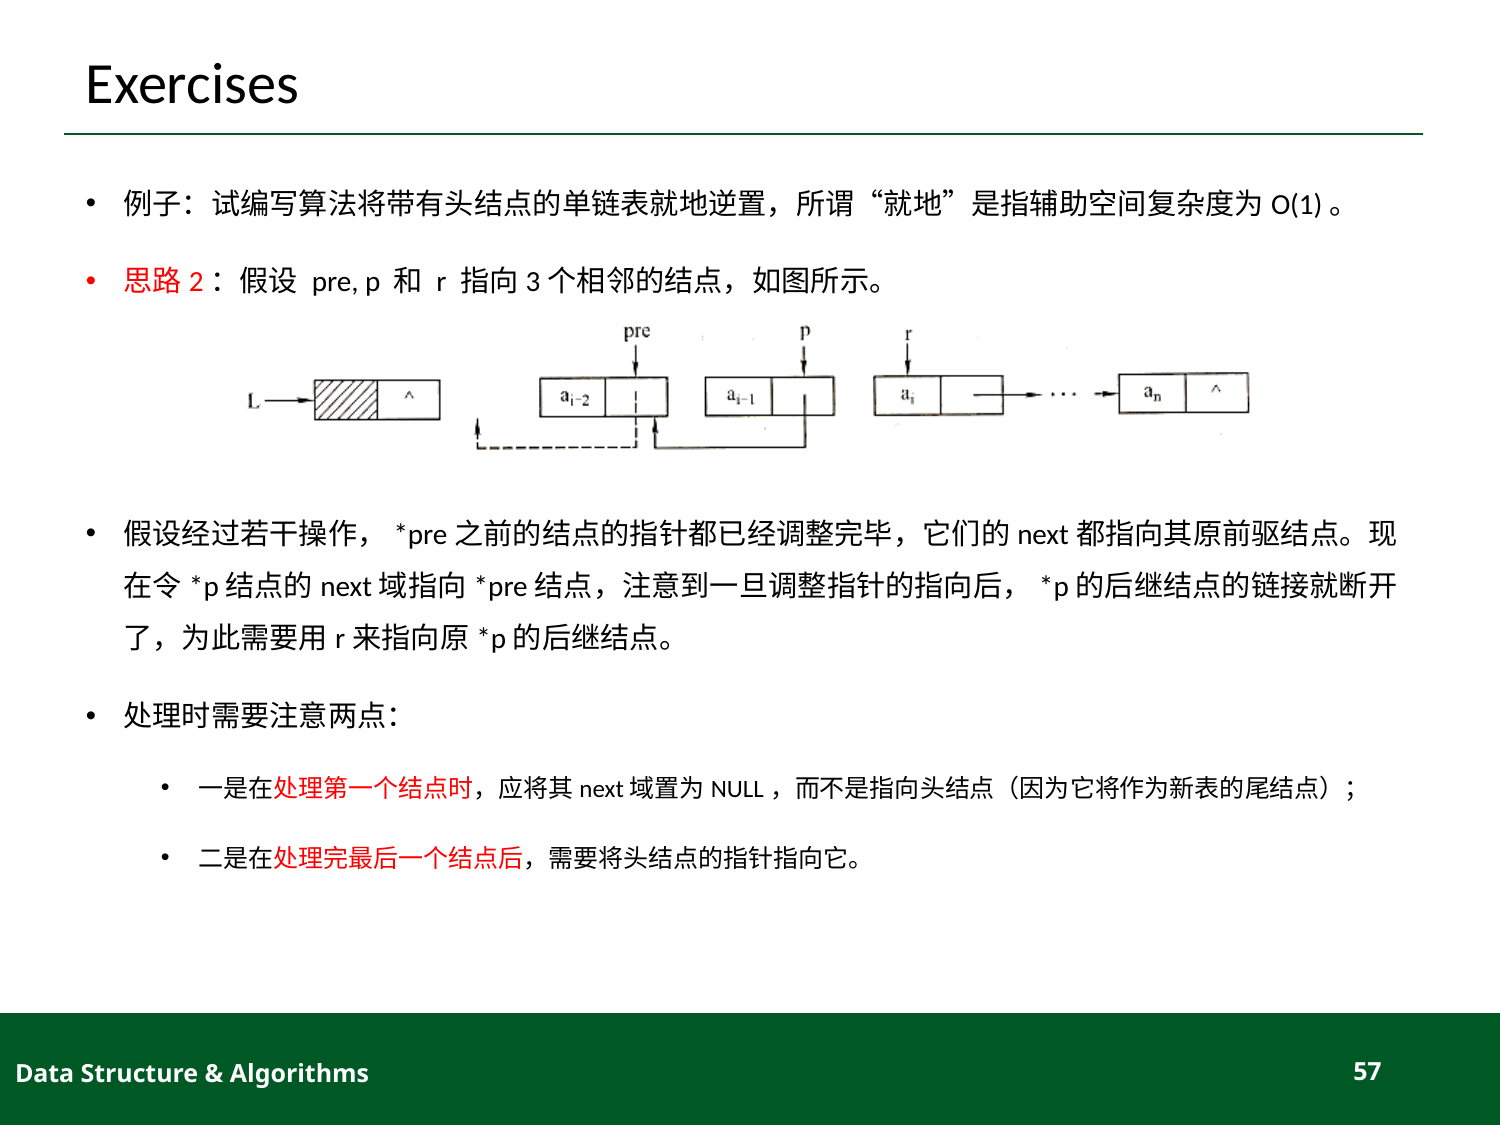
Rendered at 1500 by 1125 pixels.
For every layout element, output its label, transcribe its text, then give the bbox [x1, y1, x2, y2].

title Exercises [70, 34, 1430, 135]
slide_number 57 [1059, 1042, 1397, 1103]
footer Data Structure & Algorithms [0, 1042, 507, 1103]
picture [236, 317, 1264, 460]
list 例子：试编写算法将带有头结点的单链表就地逆置，所谓“就地”是指辅助空间复杂度为O(1)。 思路2：假设 pre, p 和 r 指向3个相邻的结点，如图所示。 假设经过若干操作，*pre之前的结点的指针都已经调整完毕，它们的next都指向其原前驱结点。现在令*p结点的next域指向*pre结点，注意到一旦调整指针的指向后，*p的后继结点的链接就断开了，为此需要用r来指向原*p的后继结点。 处理时需要注意两点： 一是在处理第一个结点时，应将其next域置为NULL，而不是指向头结点（因为它将作为新表的尾结点）； 二是在处理完最后一个结点后，需要将头结点的指针指向它。 [70, 160, 1430, 991]
